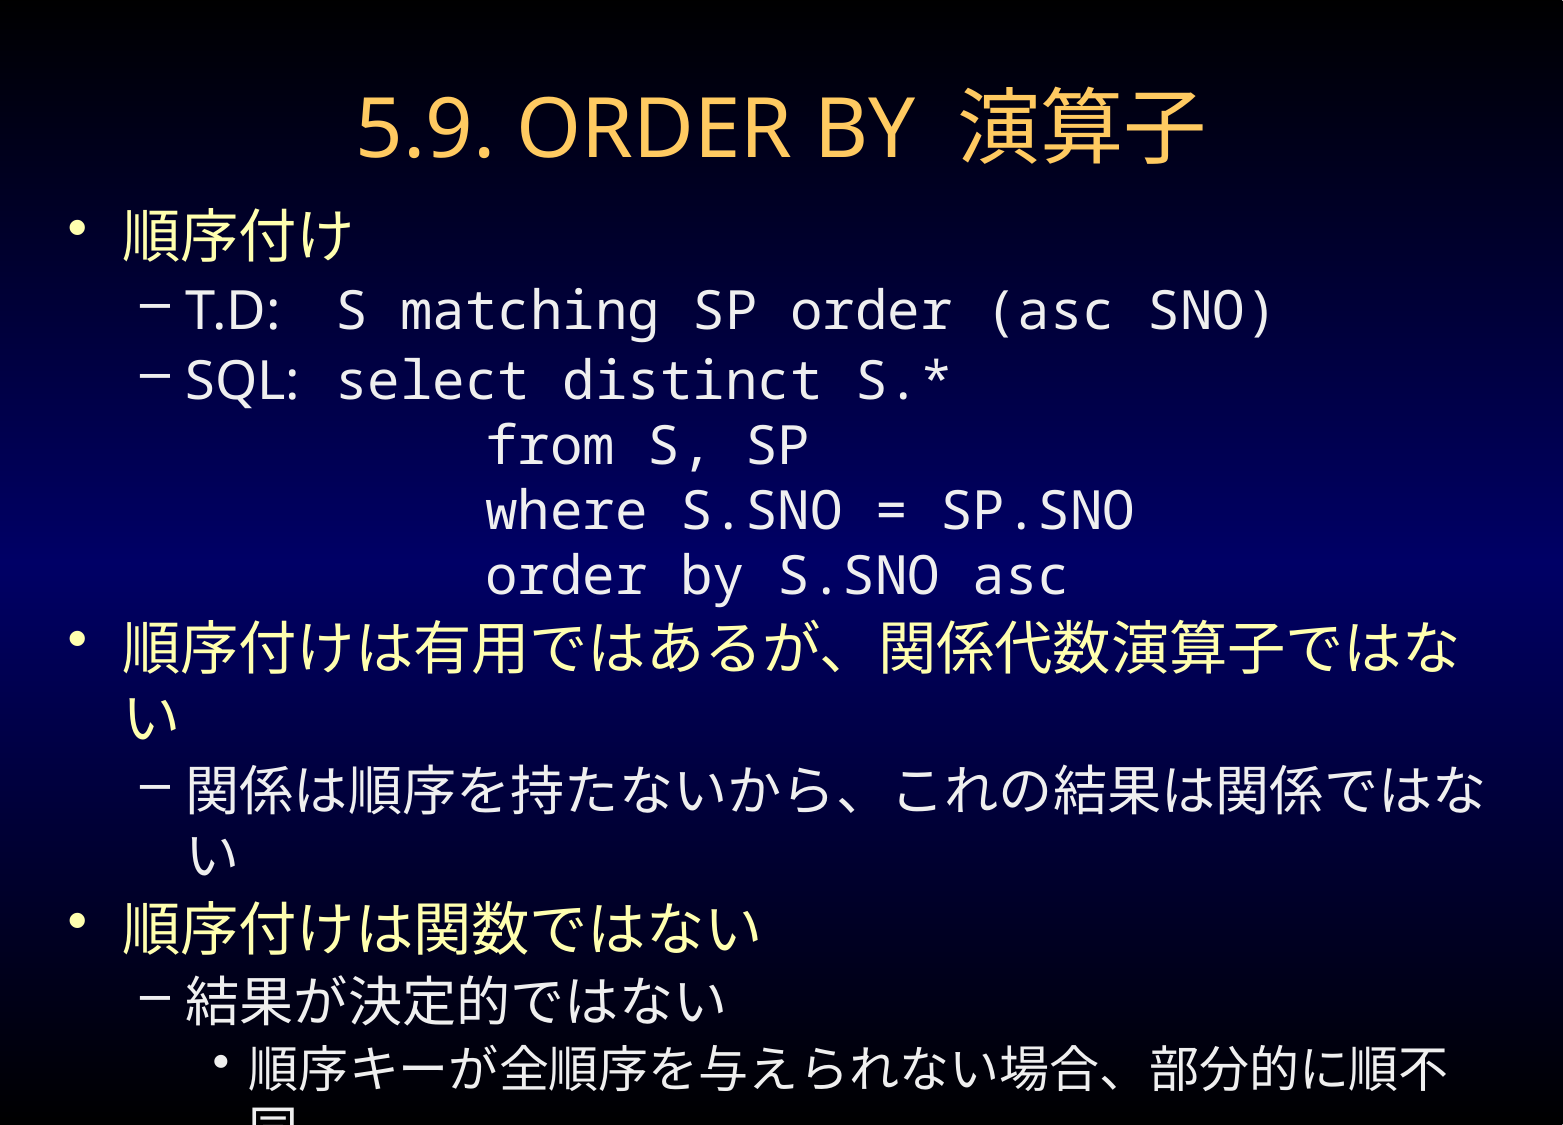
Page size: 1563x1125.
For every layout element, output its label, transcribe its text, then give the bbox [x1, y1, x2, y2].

title 5.9. ORDER BY 演算子 [55, 69, 1507, 179]
list 順序付け T.D: S matching SP order (asc SNO) SQL: select distinct S.* from S, SP where S.SNO = SP.SNO order by S.SNO asc 順序付けは有用ではあるが、関係代数演算子ではない 関係は順序を持たないから、これの結果は関係ではない 順序付けは関数ではない 結果が決定的ではない 順序キーが全順序を与えられない場合、部分的に順不同 e.g. order by CITY [53, 192, 1510, 1092]
